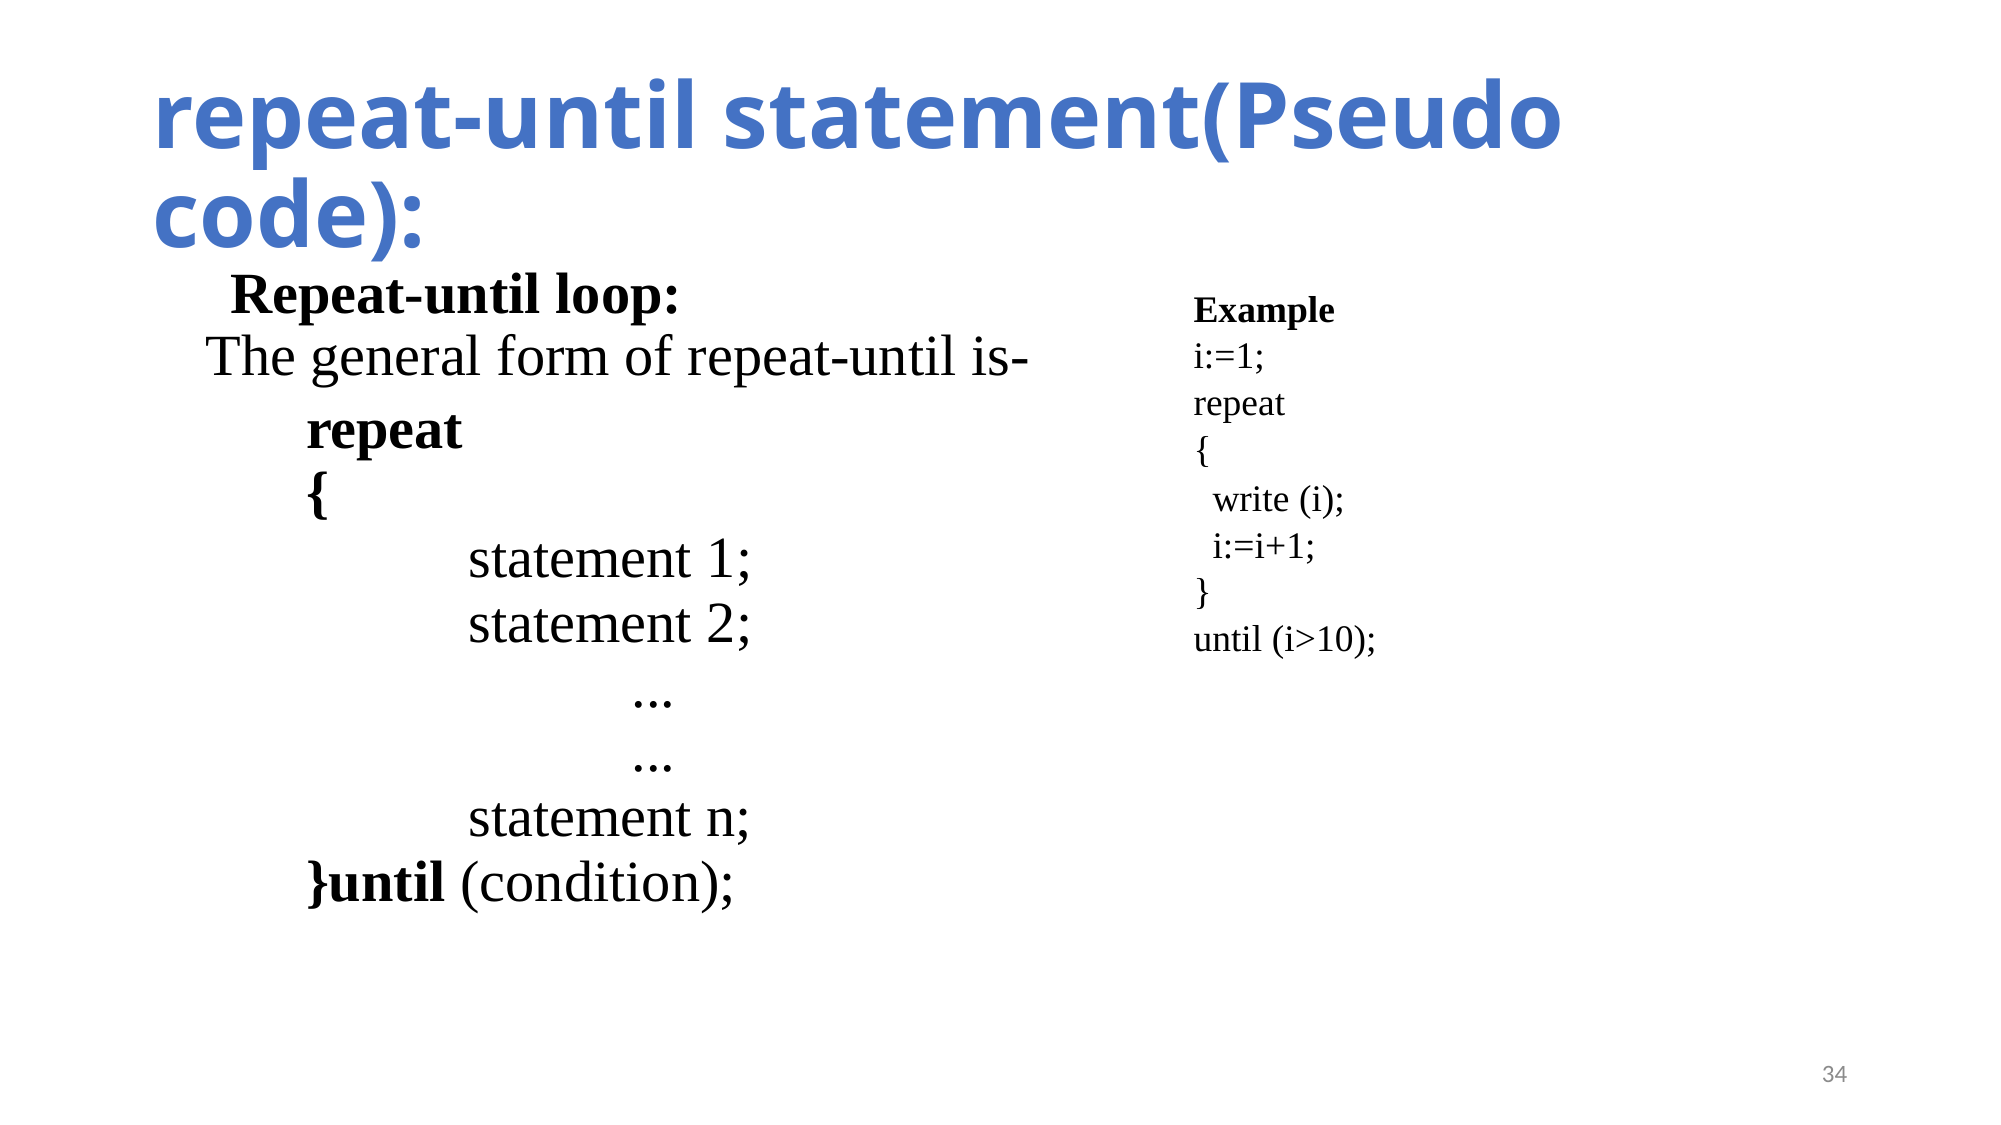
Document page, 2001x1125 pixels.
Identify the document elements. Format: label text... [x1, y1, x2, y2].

title repeat-until statement(Pseudo code): [137, 59, 1863, 278]
slide_number 34 [1412, 1042, 1863, 1103]
list Repeat-until loop: The general form of repeat-until is- repeat { statement 1; statement 2; ... ... statement n; }until (condition); [123, 243, 1066, 1010]
text_box Example i:=1; repeat { write (i); i:=i+1; } until (i>10); [1171, 277, 1877, 765]
